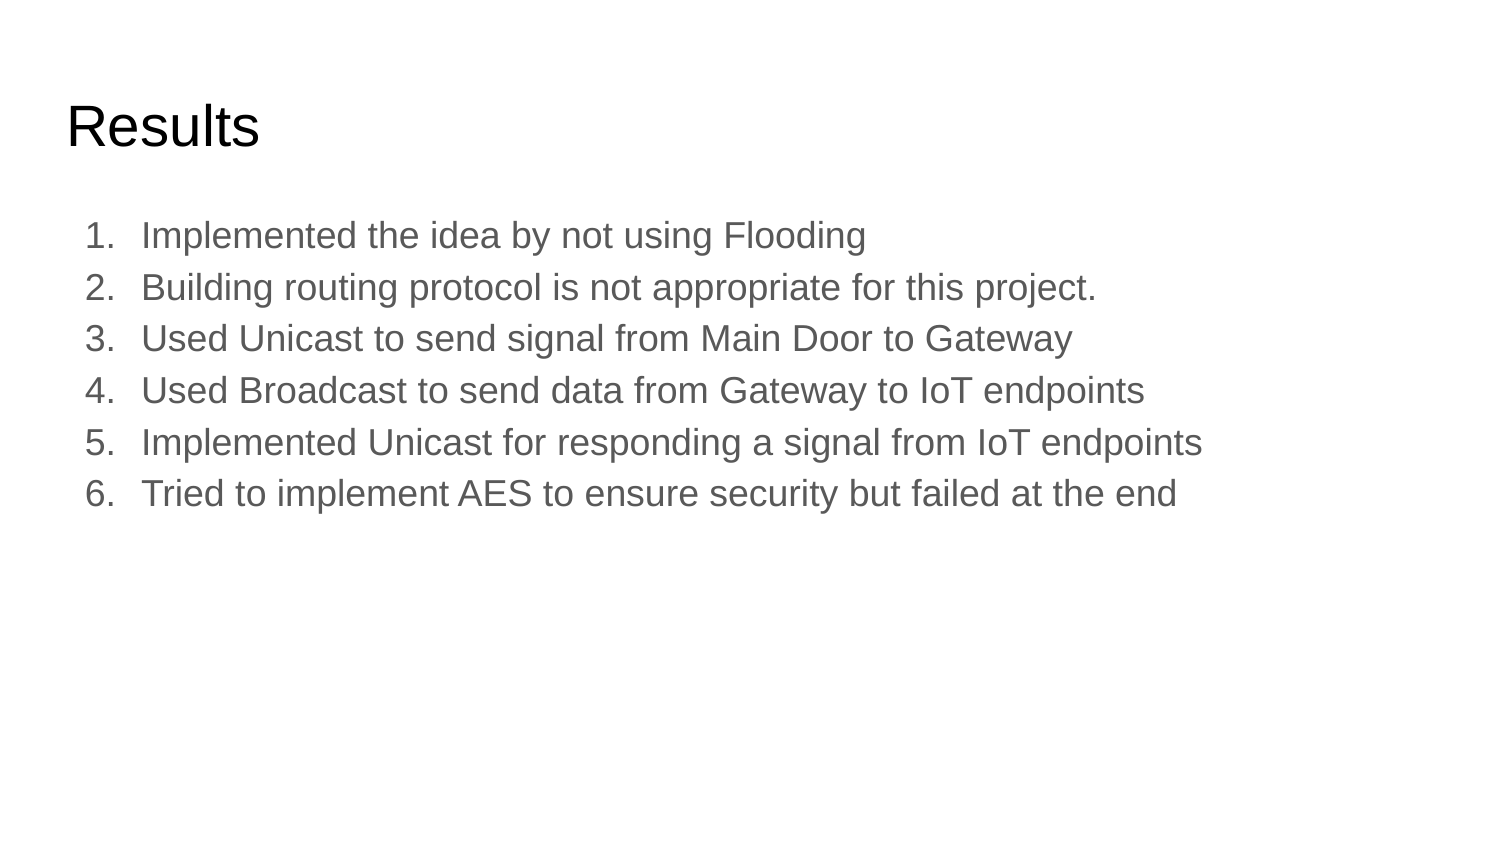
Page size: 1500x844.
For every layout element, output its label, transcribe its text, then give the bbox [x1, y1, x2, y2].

list Implemented the idea by not using Flooding Building routing protocol is not appropriate for this project. Used Unicast to send signal from Main Door to Gateway Used Broadcast to send data from Gateway to IoT endpoints Implemented Unicast for responding a signal from IoT endpoints Tried to implement AES to ensure security but failed at the end [51, 189, 1449, 750]
title Results [51, 72, 1449, 167]
